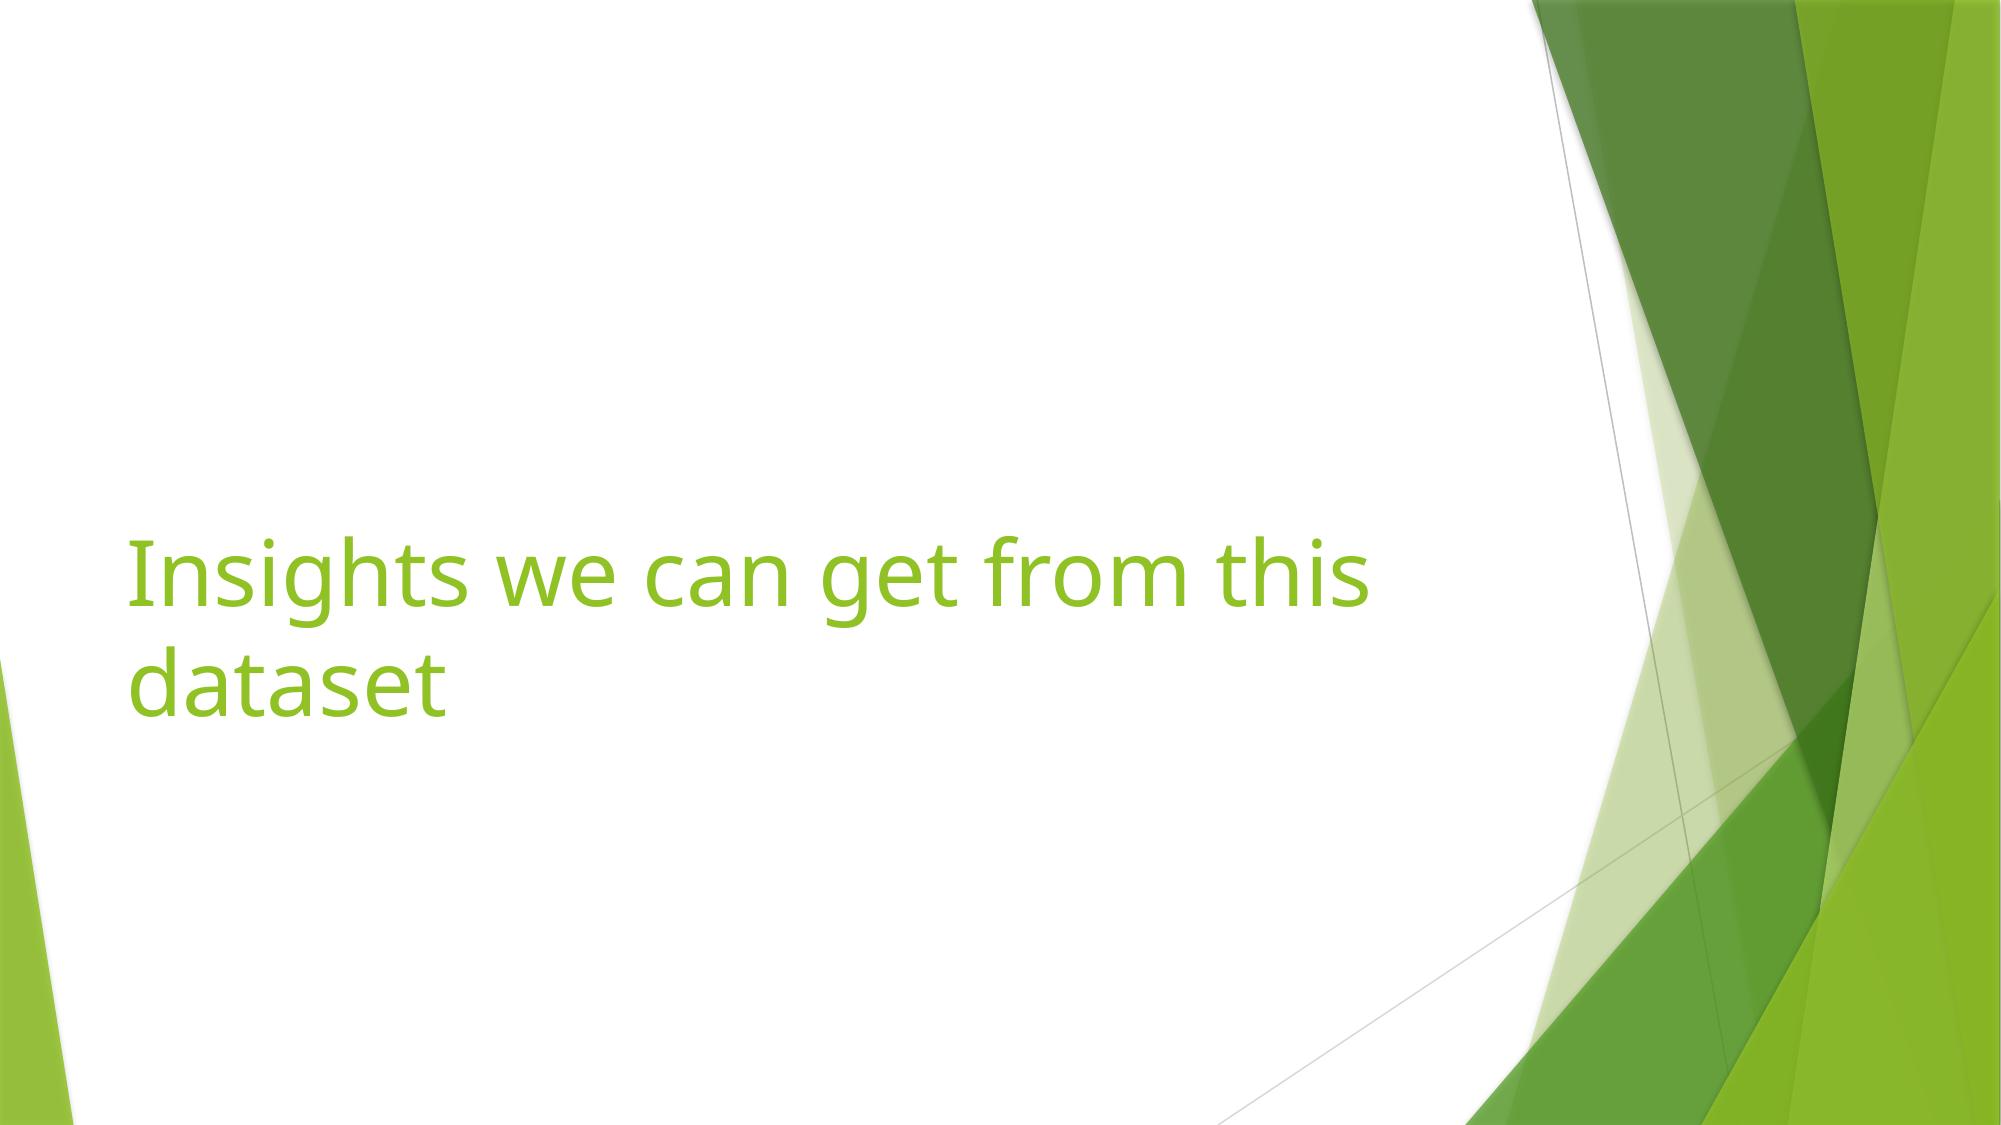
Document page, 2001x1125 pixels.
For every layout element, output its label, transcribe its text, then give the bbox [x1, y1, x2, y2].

title Insights we can get from this dataset [111, 316, 1522, 743]
